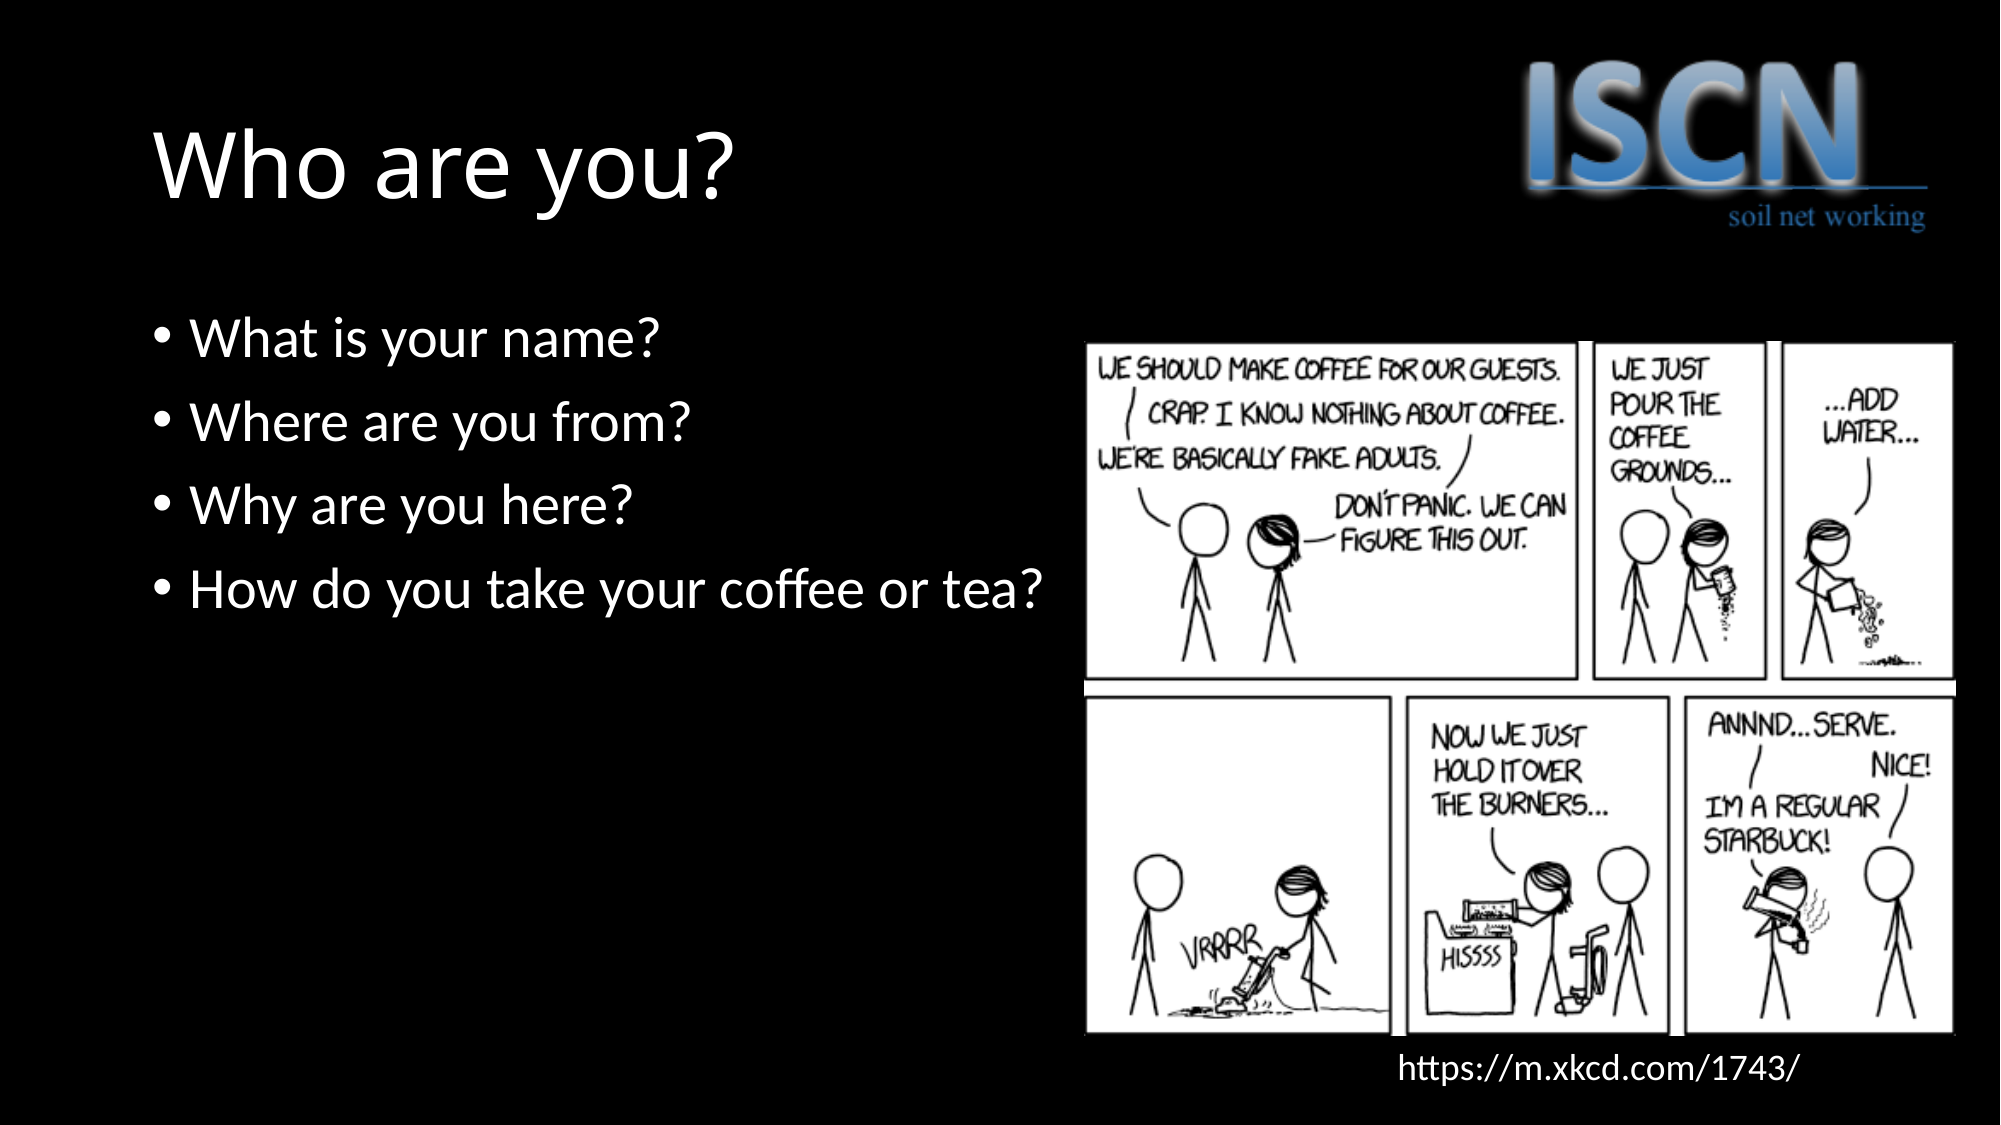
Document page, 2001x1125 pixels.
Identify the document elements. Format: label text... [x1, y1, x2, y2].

list What is your name? Where are you from? Why are you here? How do you take your coffee or tea? [137, 299, 1863, 1014]
picture [1084, 341, 1956, 1036]
text_box https://m.xkcd.com/1743/ [1382, 1036, 1956, 1096]
title Who are you? [137, 59, 1863, 278]
picture [1361, 0, 2000, 255]
